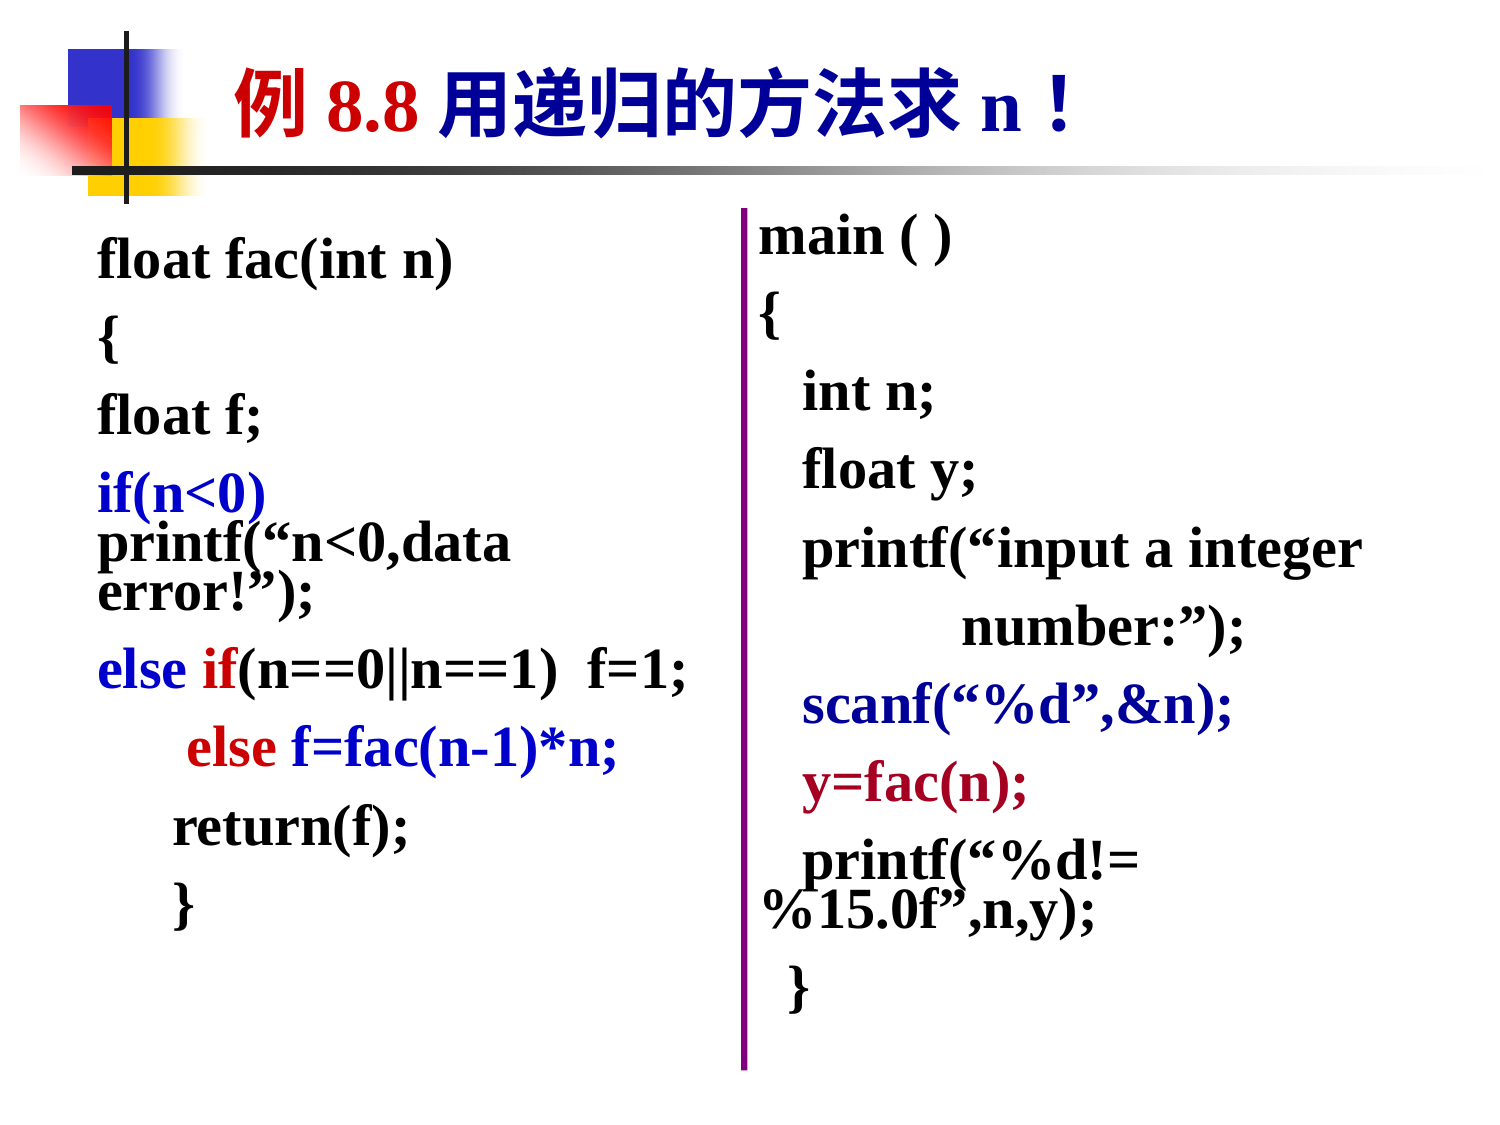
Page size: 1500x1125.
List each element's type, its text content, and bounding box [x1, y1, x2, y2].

text_box float fac(int n) { float f; if(n<0) printf(“n<0,data error!”); else if(n==0||n==1) f=1; else f=fac(n-1)*n; return(f); } [82, 231, 744, 941]
text_box 例8.8用递归的方法求n！ [218, 49, 1164, 154]
text_box main ( ) { int n; float y; printf(“input a integer number:”); scanf(“%d”,&n); y=fac(n); printf(“%d!=%15.0f”,n,y); } [745, 208, 1495, 1024]
